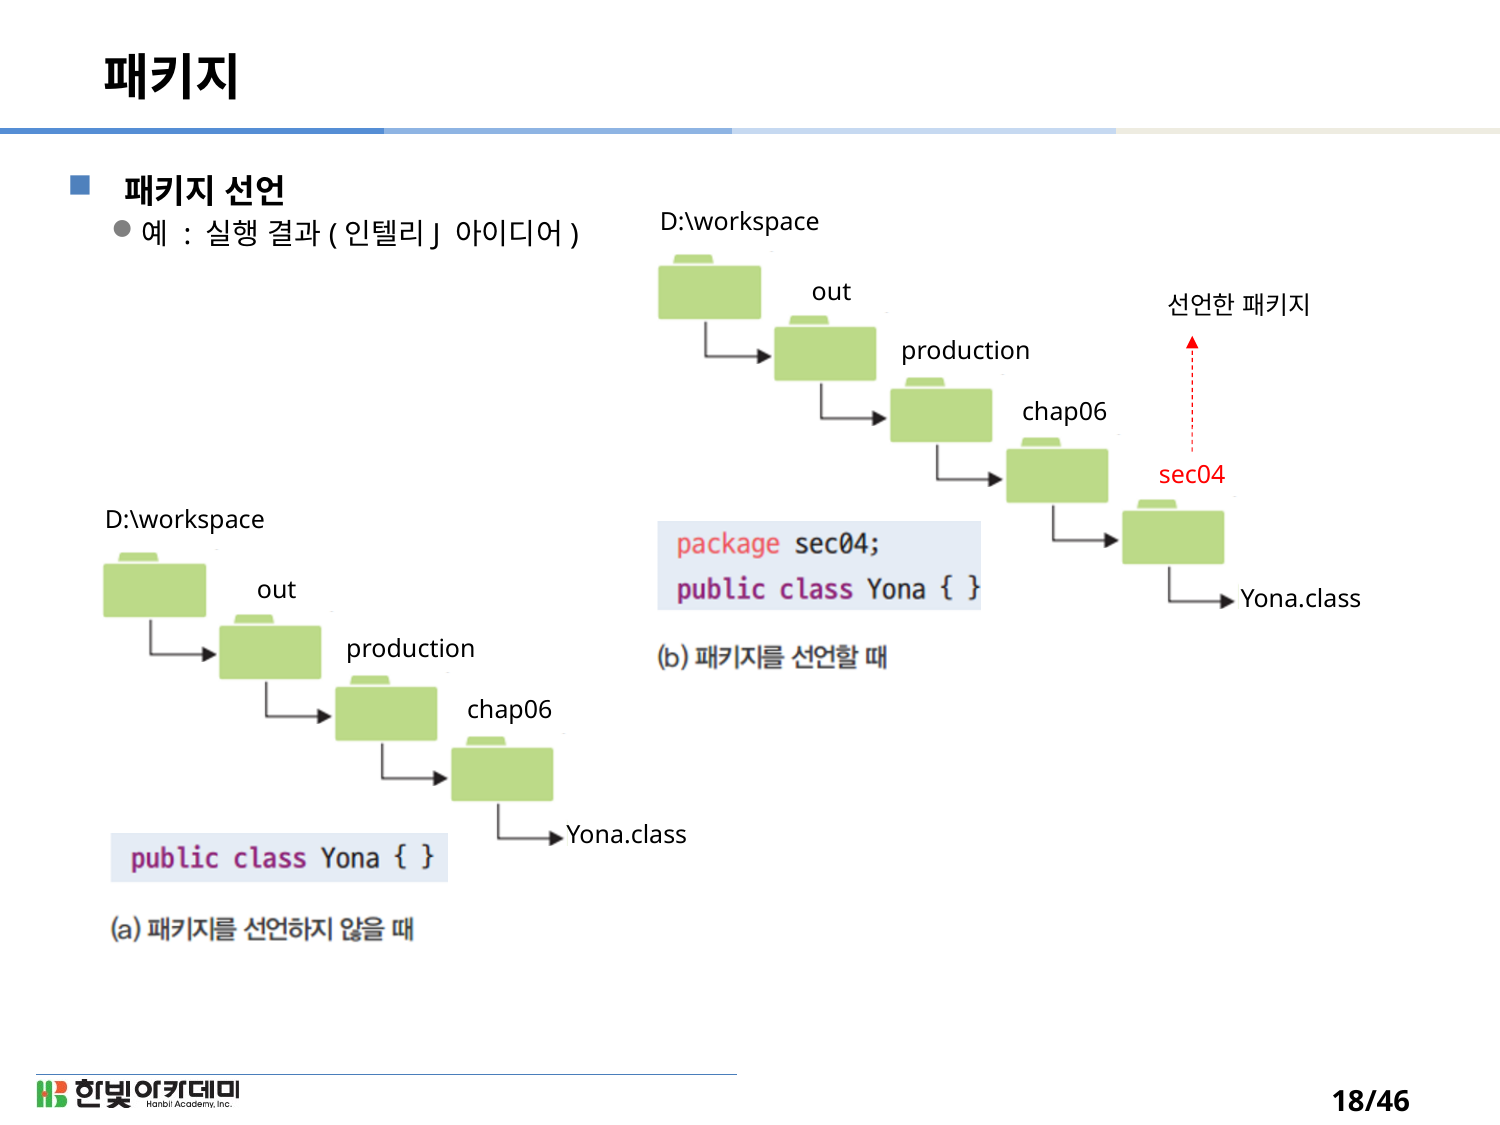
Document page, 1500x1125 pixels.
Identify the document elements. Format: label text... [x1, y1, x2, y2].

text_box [643, 197, 1374, 674]
list 패키지 선언 예 : 실행 결과(인텔리J 아이디어) [52, 142, 1436, 1083]
picture [36, 1079, 239, 1108]
title 패키지 [88, 30, 1330, 121]
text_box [88, 496, 700, 949]
